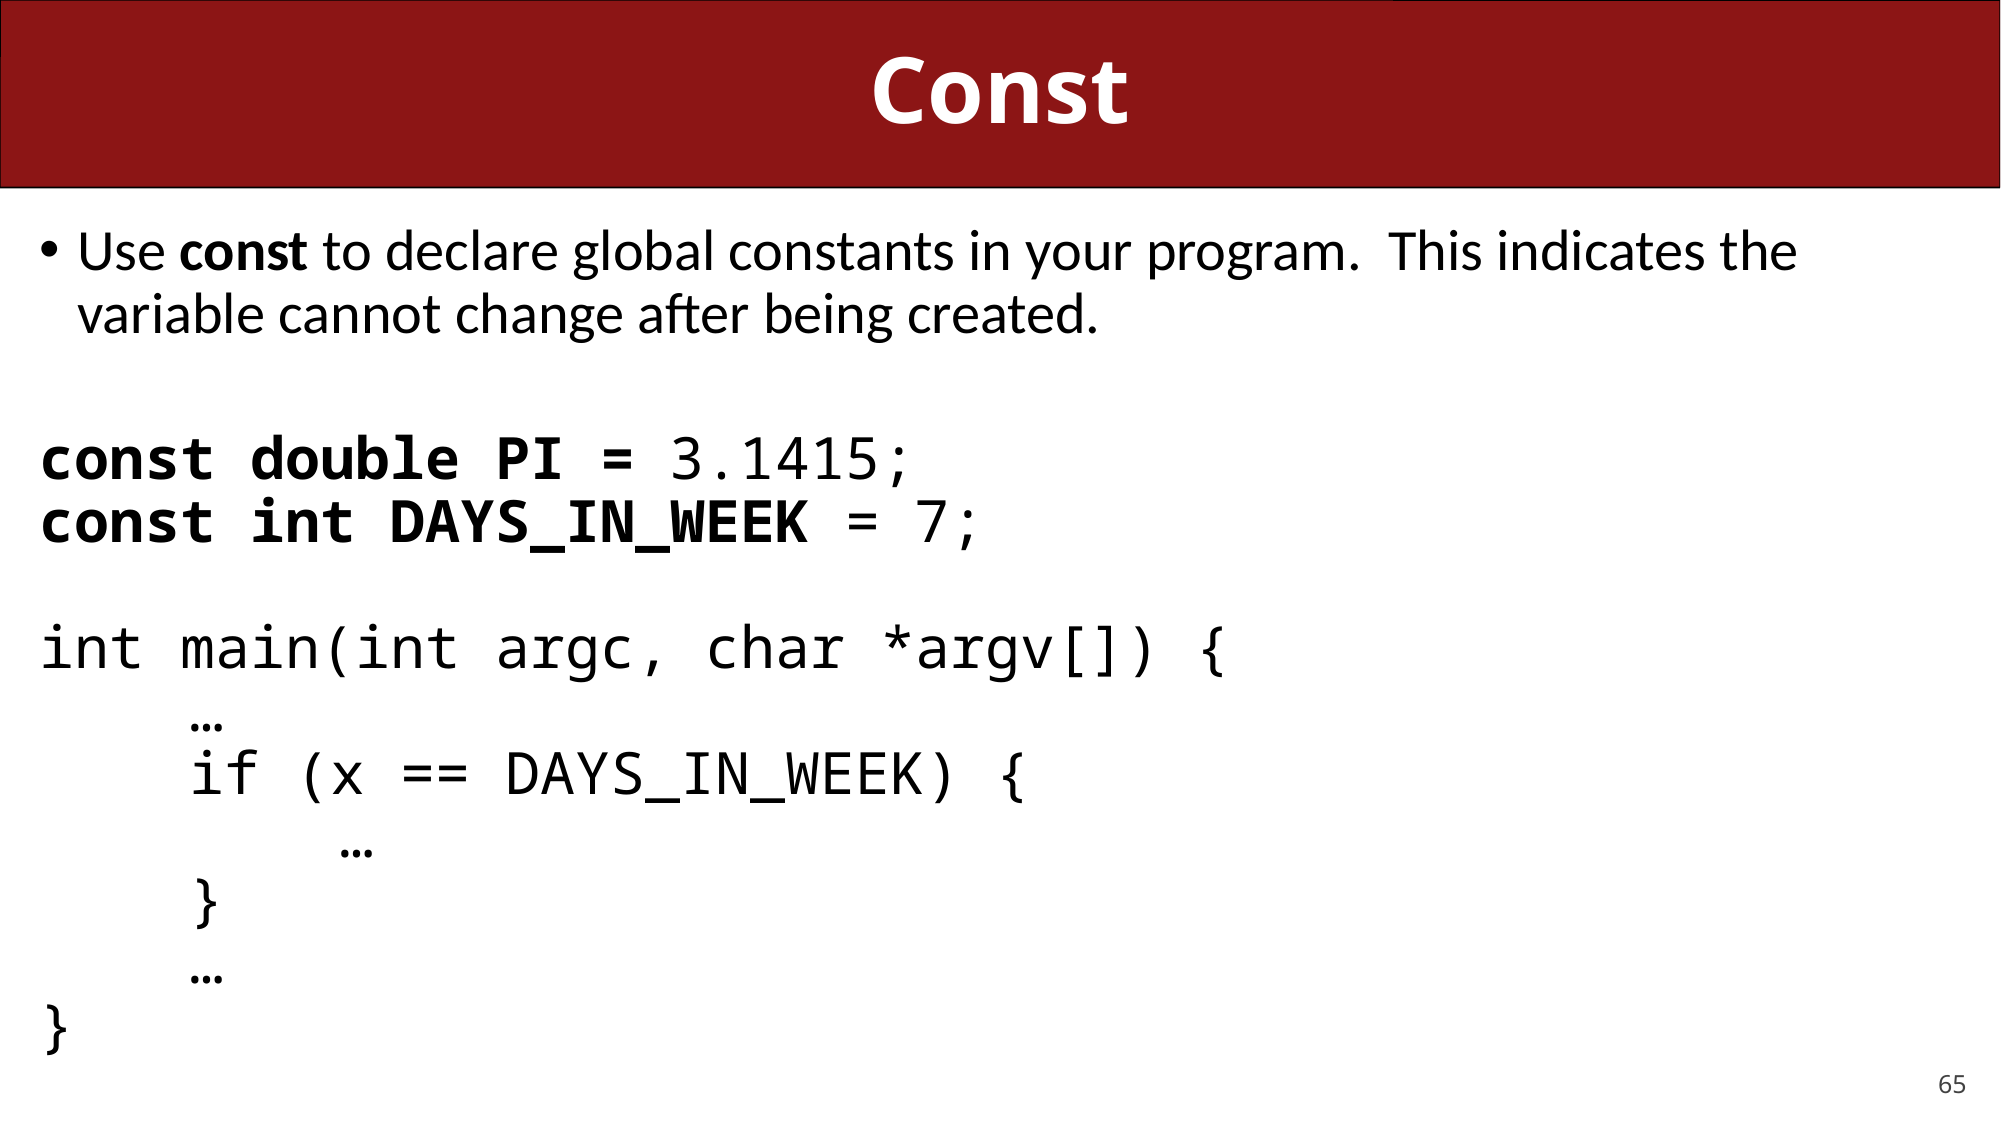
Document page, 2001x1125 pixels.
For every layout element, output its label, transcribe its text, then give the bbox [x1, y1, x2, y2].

title Const [75, 0, 1925, 188]
list Use const to declare global constants in your program. This indicates the variable cannot change after being created. const double PI = 3.1415; const int DAYS_IN_WEEK = 7; int main(int argc, char *argv[]) { … if (x == DAYS_IN_WEEK) { … } … } [24, 212, 1963, 1063]
